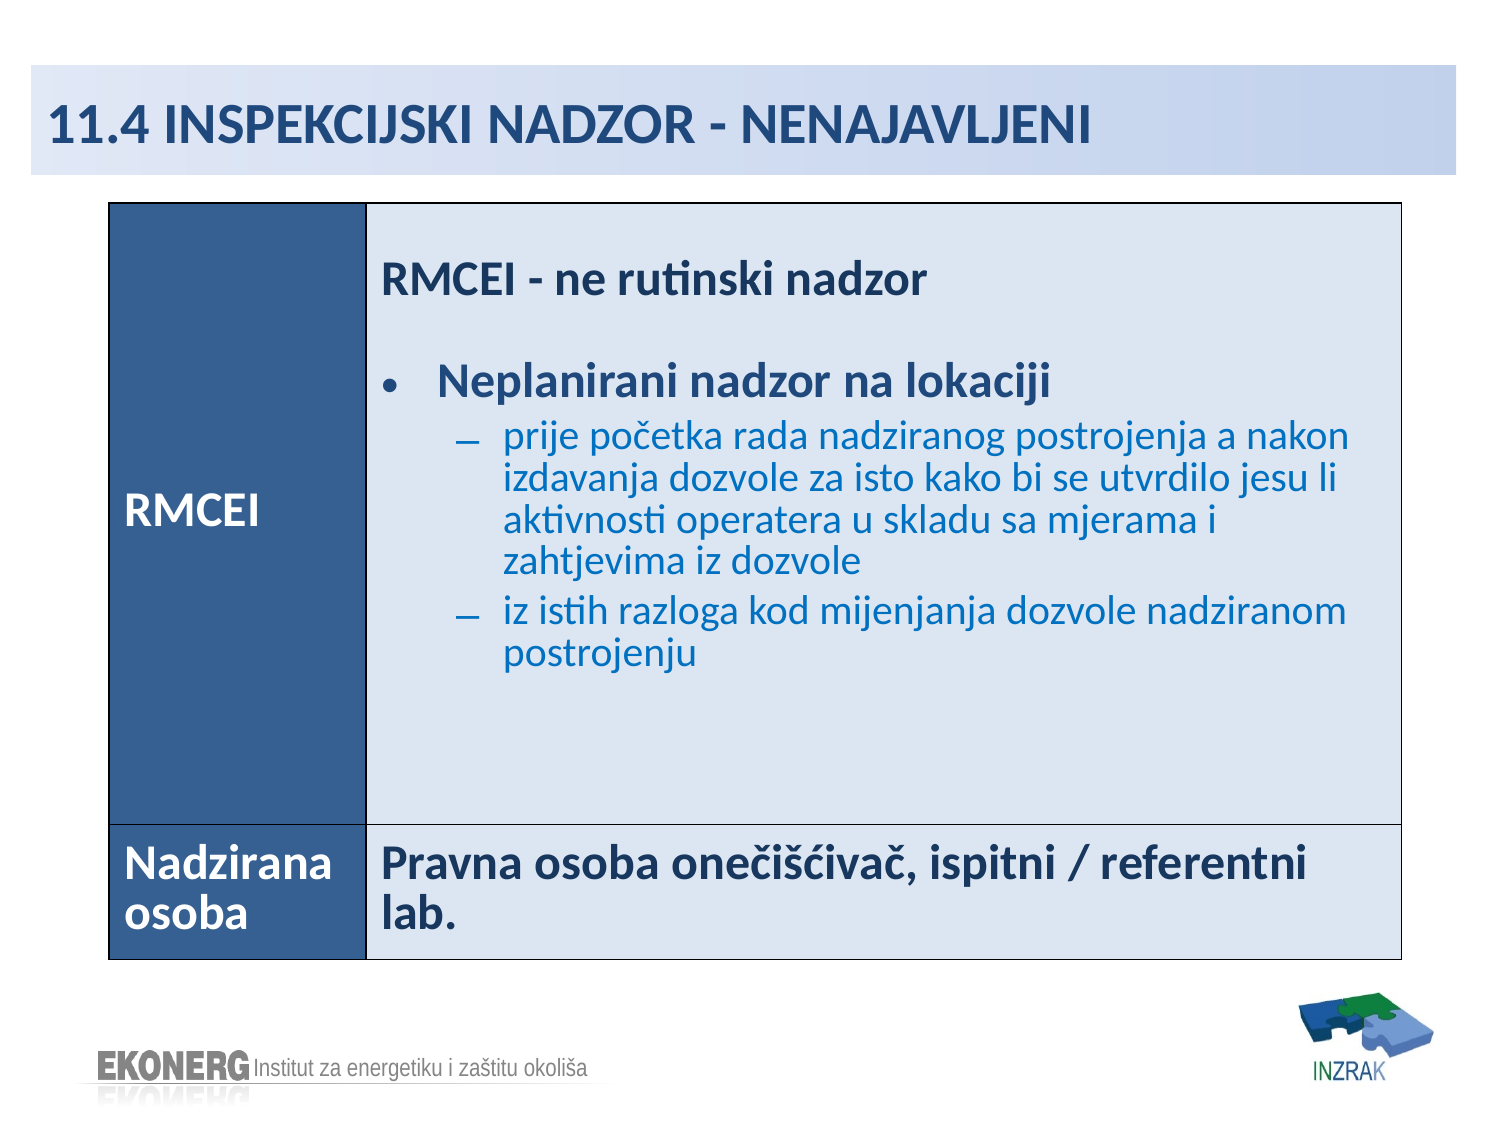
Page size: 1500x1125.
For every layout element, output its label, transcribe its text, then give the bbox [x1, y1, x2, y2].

table_header RMCEI [110, 204, 365, 824]
picture [1298, 992, 1434, 1088]
table_cell Pravna osoba onečišćivač, ispitni / referentni lab. [367, 825, 1401, 959]
title 11.4 INSPEKCIJSKI NADZOR - NENAJAVLJENI [31, 65, 1457, 175]
table_cell Nadzirana osoba [110, 825, 365, 959]
table_header RMCEI - ne rutinski nadzor Neplanirani nadzor na lokaciji prije početka rada nadziranog postrojenja a nakon izdavanja dozvole za isto kako bi se utvrdilo jesu li aktivnosti operatera u skladu sa mjerama i zahtjevima iz dozvole iz istih razloga kod mijenjanja dozvole nadziranom postrojenju [367, 204, 1401, 824]
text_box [61, 1038, 636, 1112]
